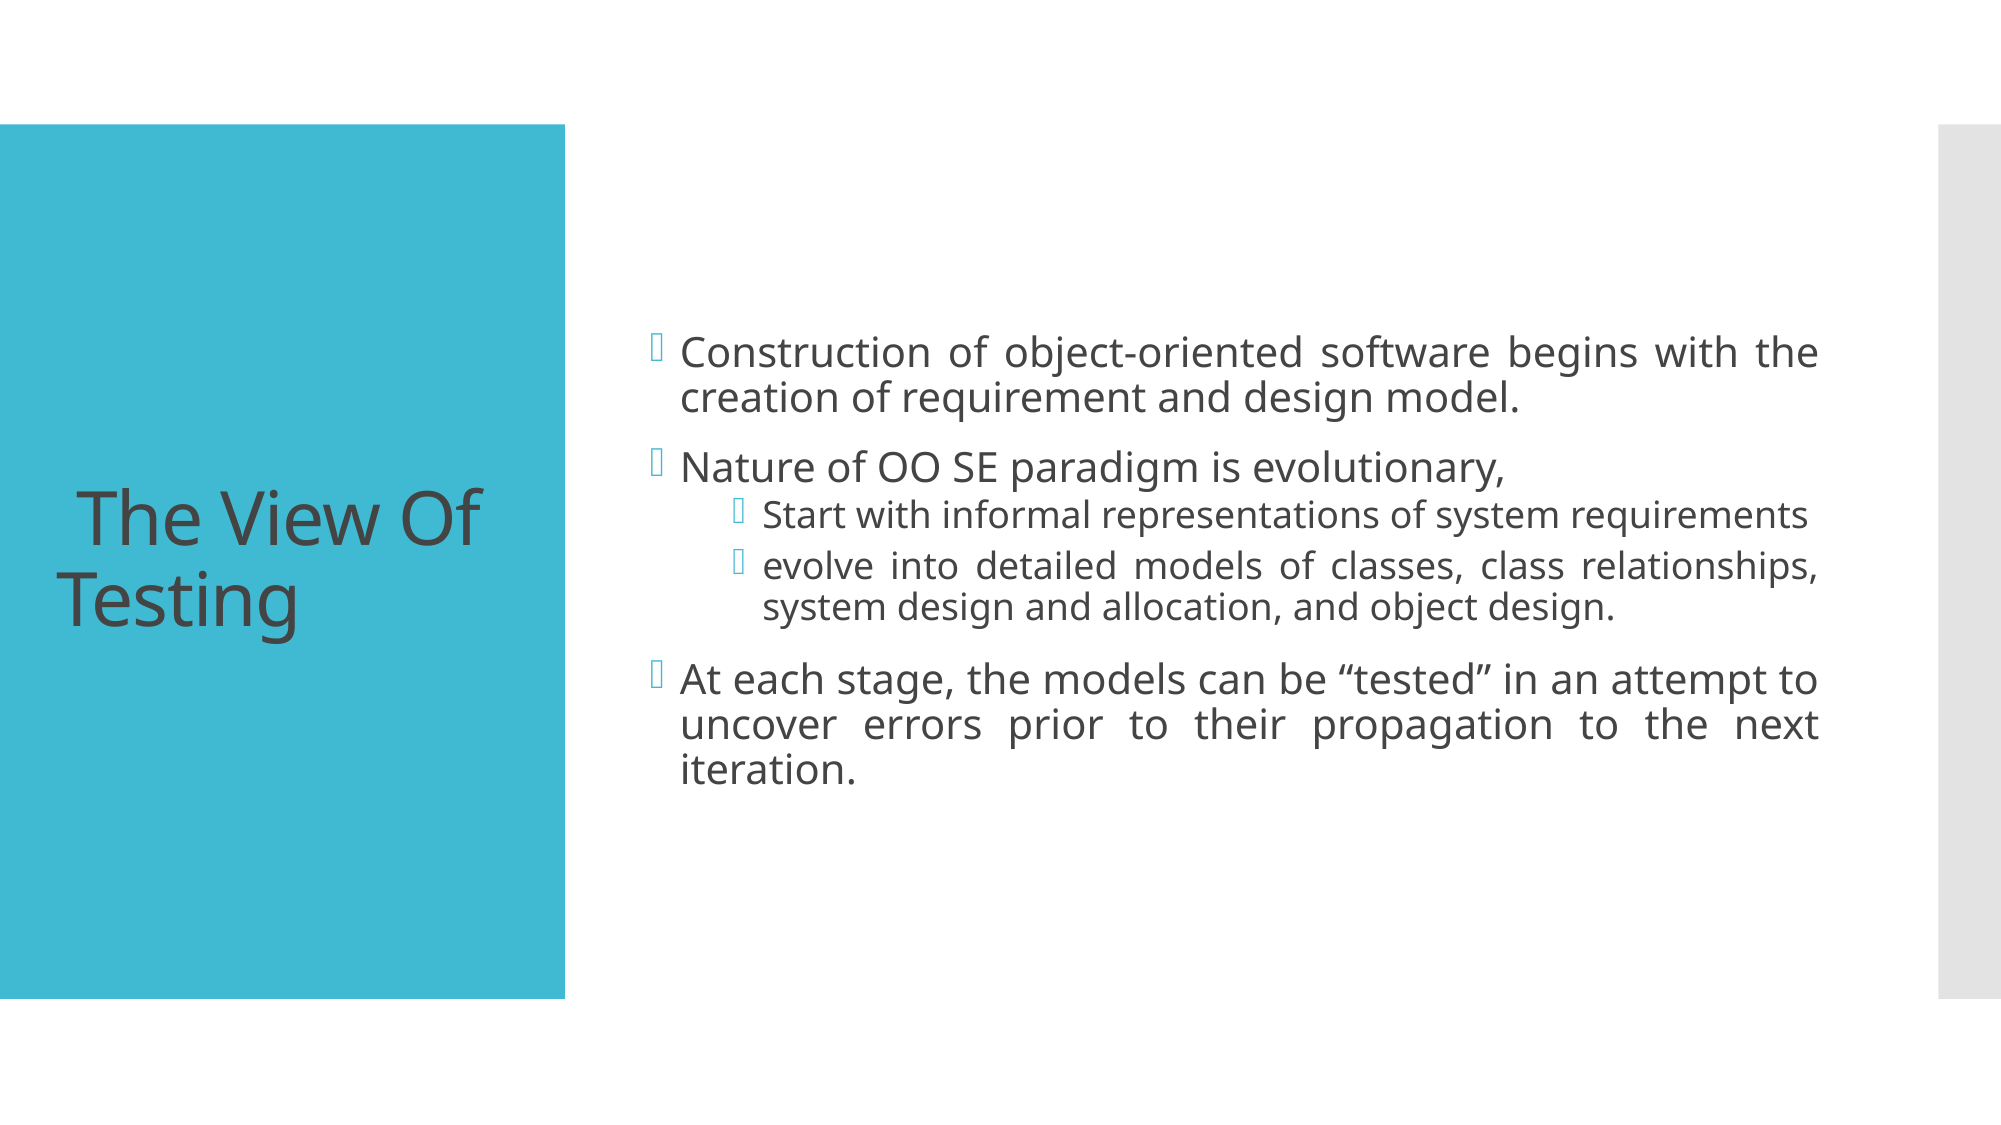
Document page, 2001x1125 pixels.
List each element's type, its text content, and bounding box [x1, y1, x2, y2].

title The View Of Testing [41, 184, 525, 940]
list Construction of object-oriented software begins with the creation of requirement and design model. Nature of OO SE paradigm is evolutionary, Start with informal representations of system requirements evolve into detailed models of classes, class relationships, system design and allocation, and object design. At each stage, the models can be “tested” in an attempt to uncover errors prior to their propagation to the next iteration. [634, 142, 1835, 983]
